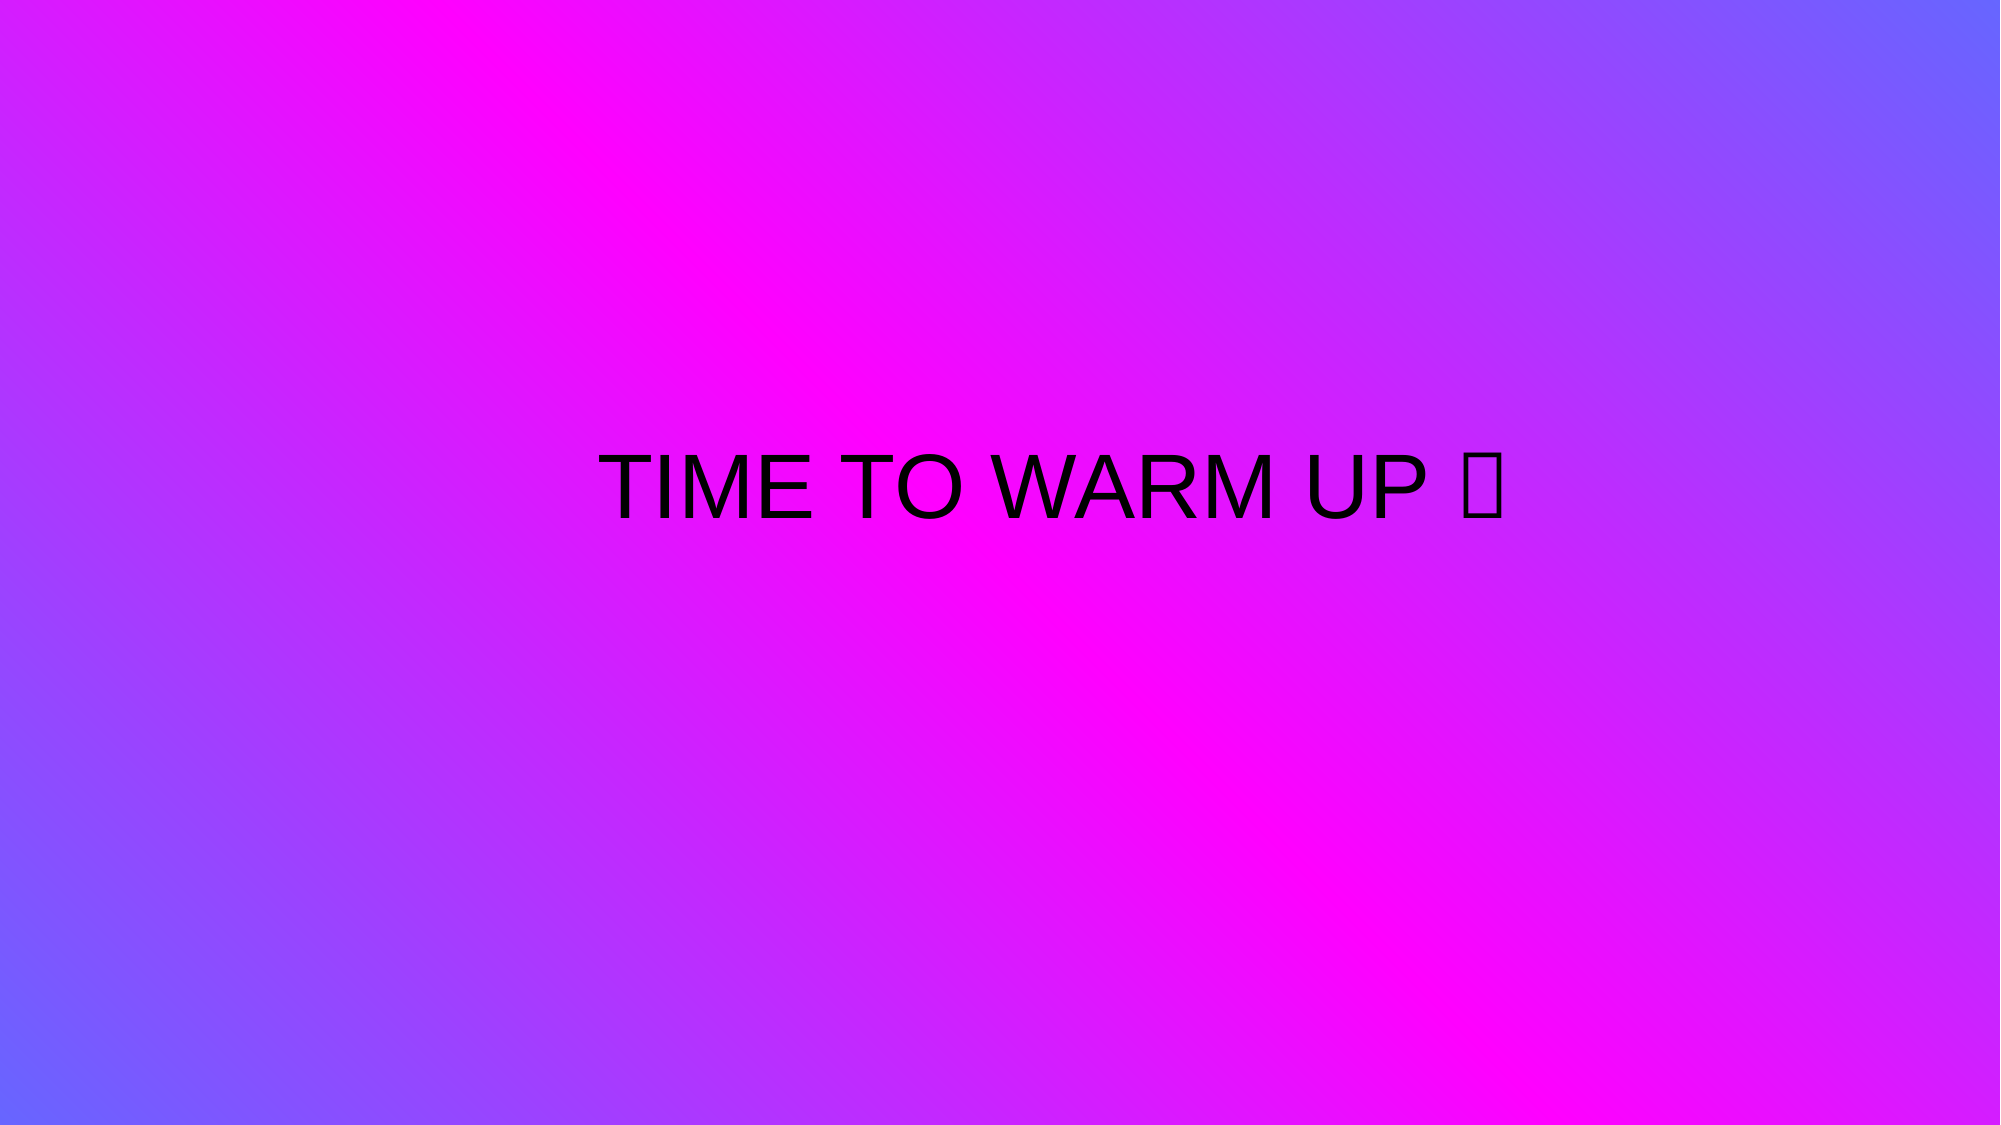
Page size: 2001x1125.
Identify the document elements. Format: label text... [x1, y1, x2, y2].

title TIME TO WARM UP  [166, 387, 1967, 576]
